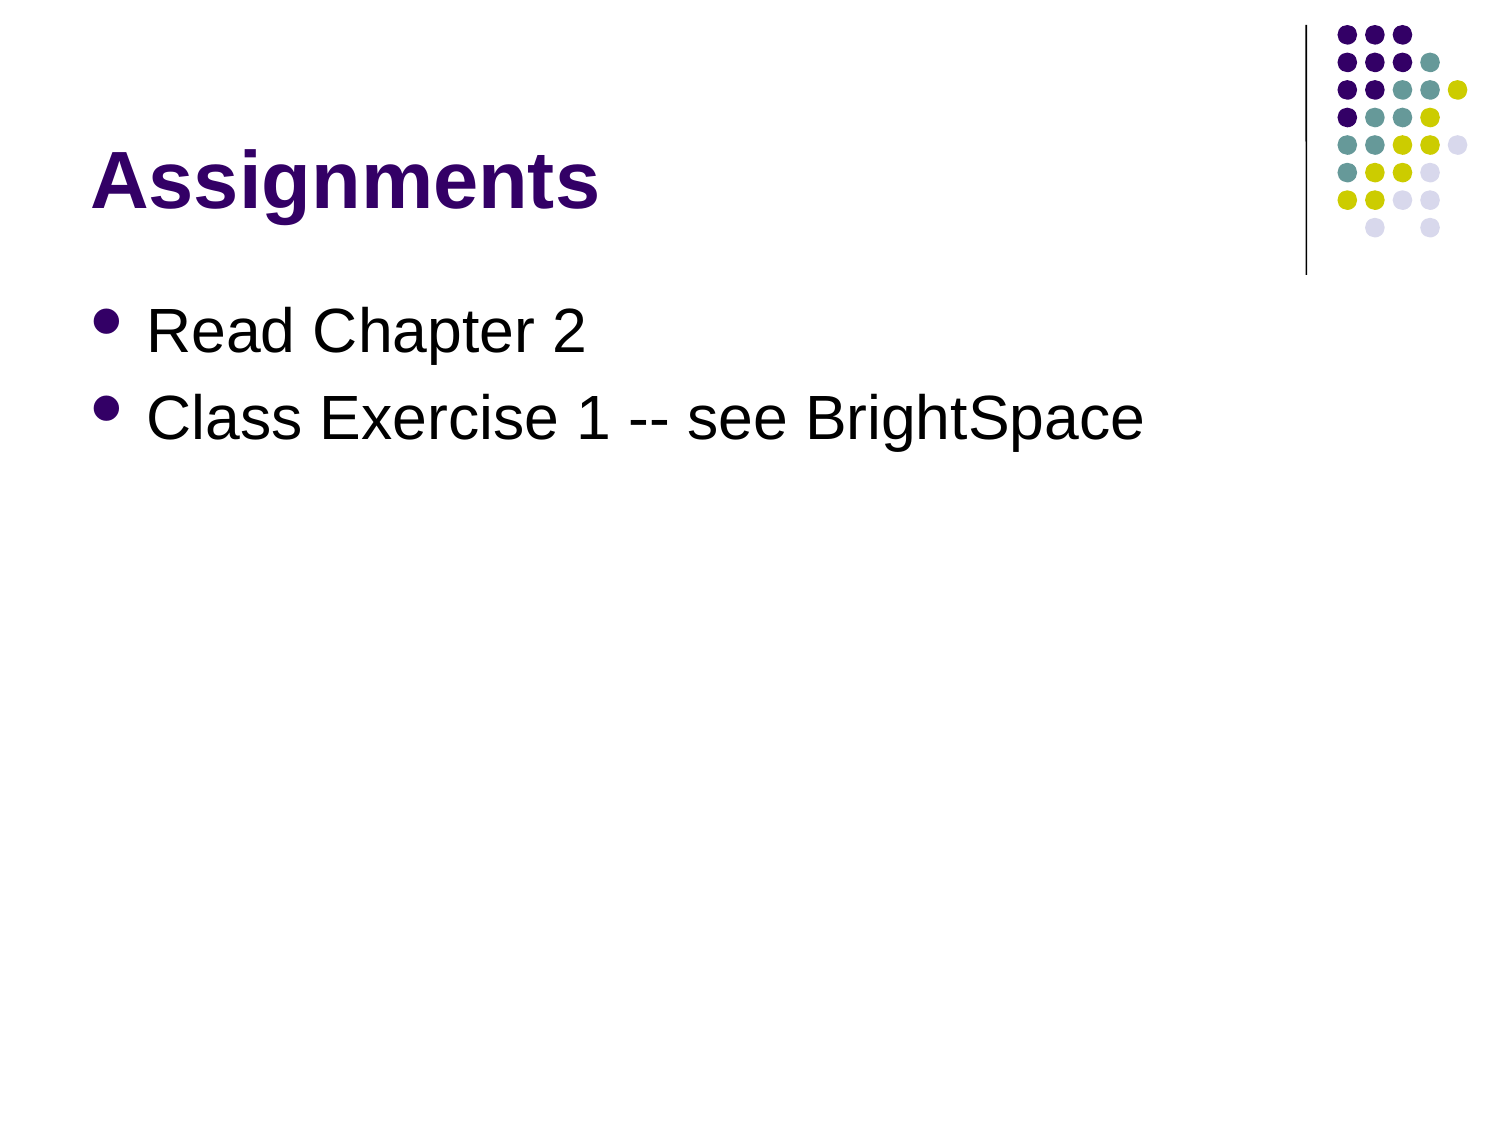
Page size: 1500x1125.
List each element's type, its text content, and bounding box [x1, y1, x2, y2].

list Read Chapter 2 Class Exercise 1 -- see BrightSpace [75, 282, 1425, 1006]
title Assignments [75, 20, 1313, 233]
